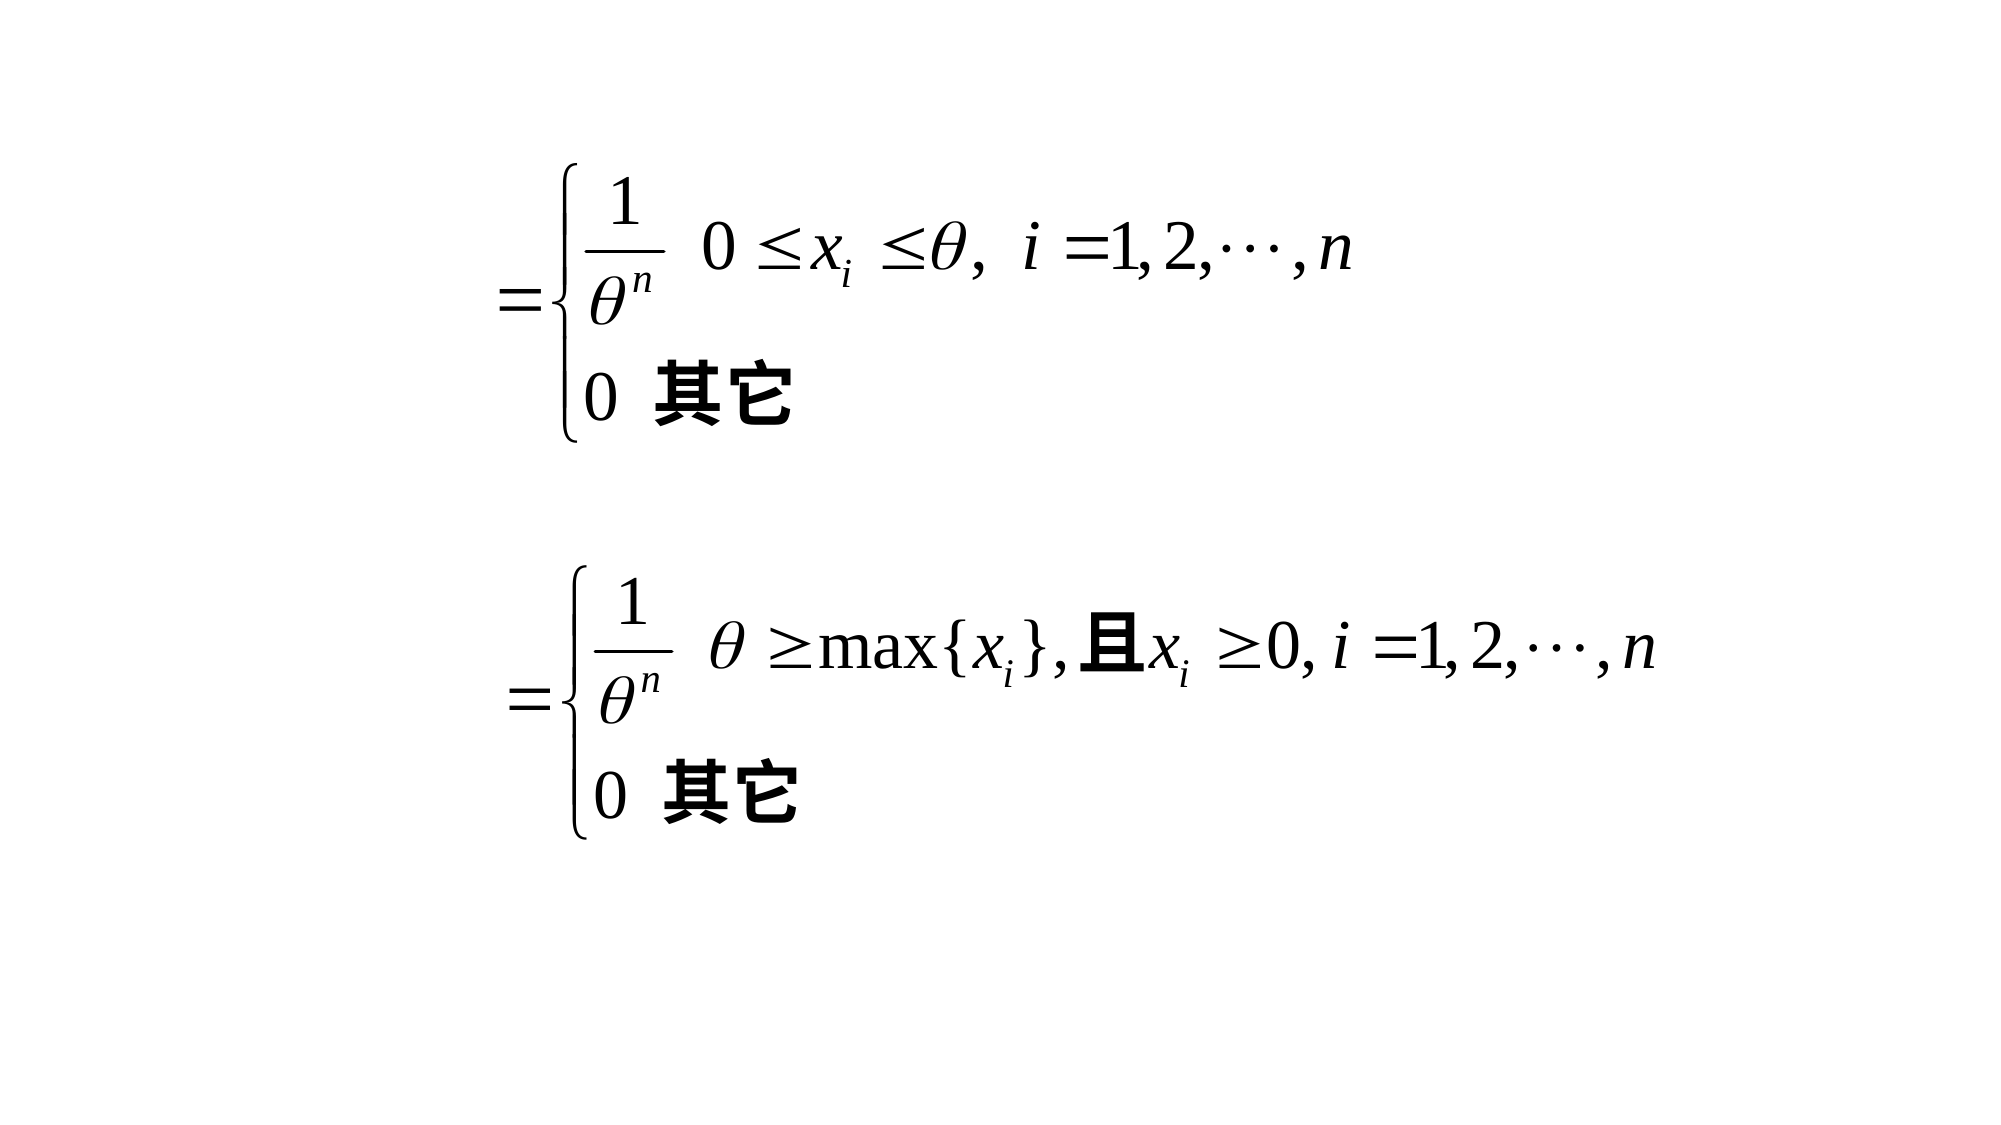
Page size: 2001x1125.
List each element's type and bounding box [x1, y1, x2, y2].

list [420, 148, 1367, 459]
list [491, 550, 1674, 855]
